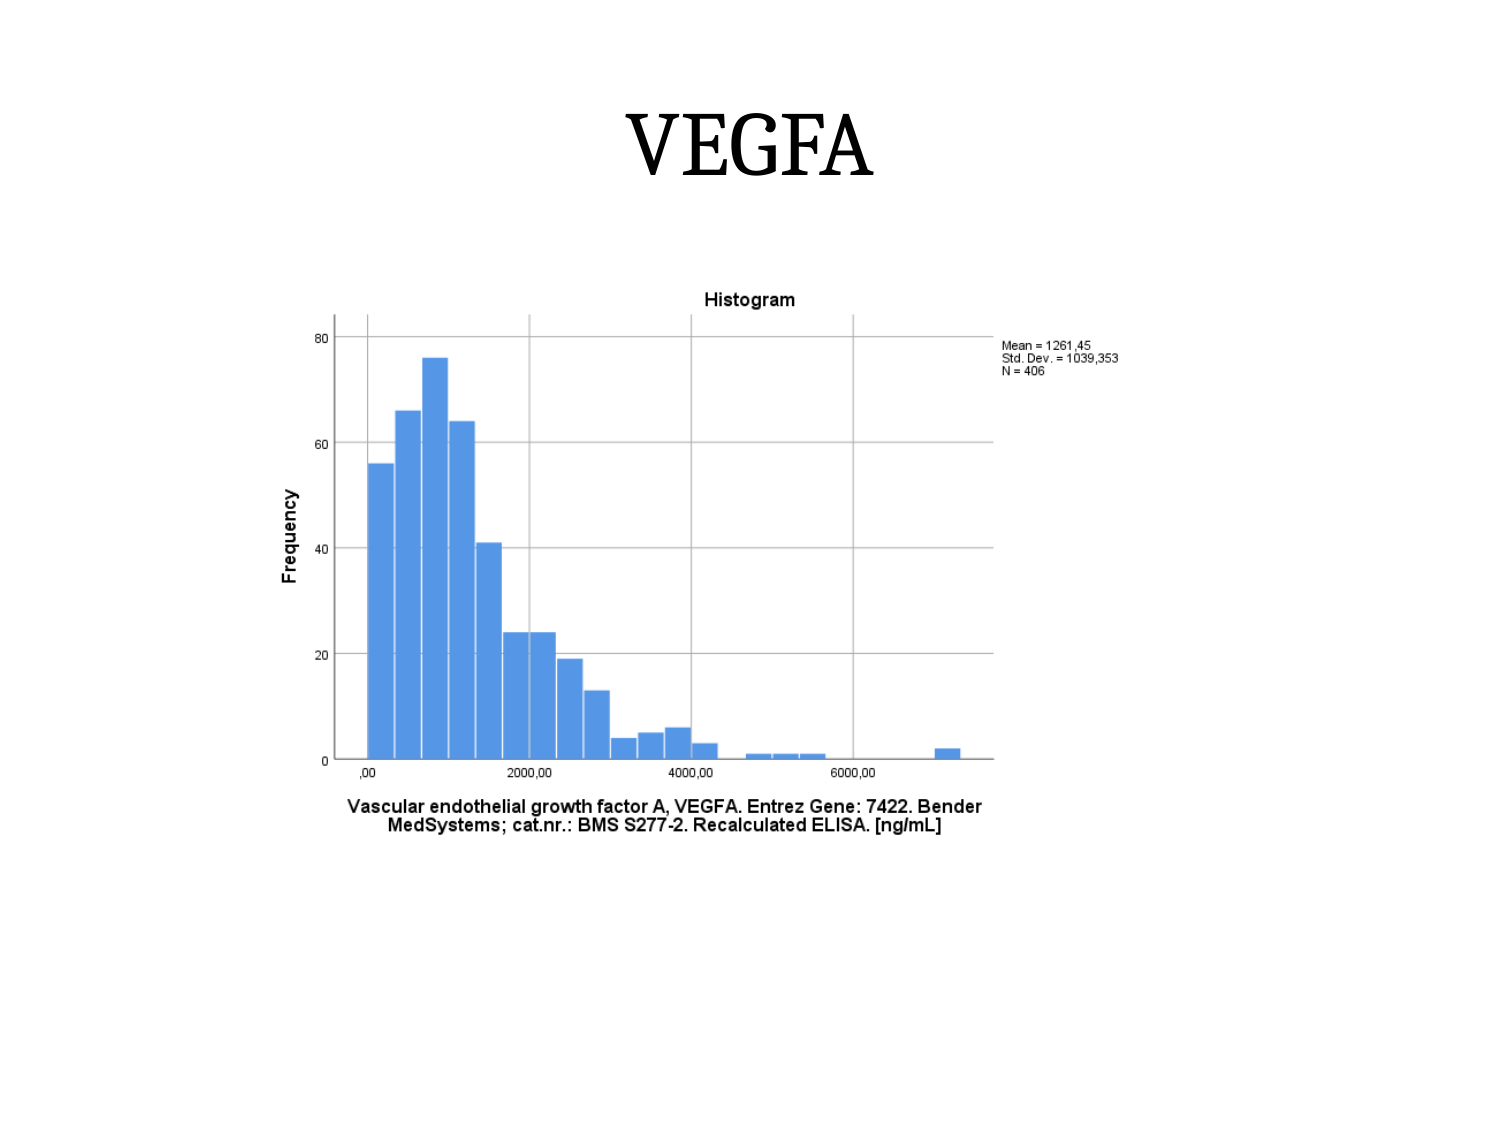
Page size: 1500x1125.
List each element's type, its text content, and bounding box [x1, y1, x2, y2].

title VEGFA [75, 45, 1425, 233]
picture [259, 273, 1241, 851]
